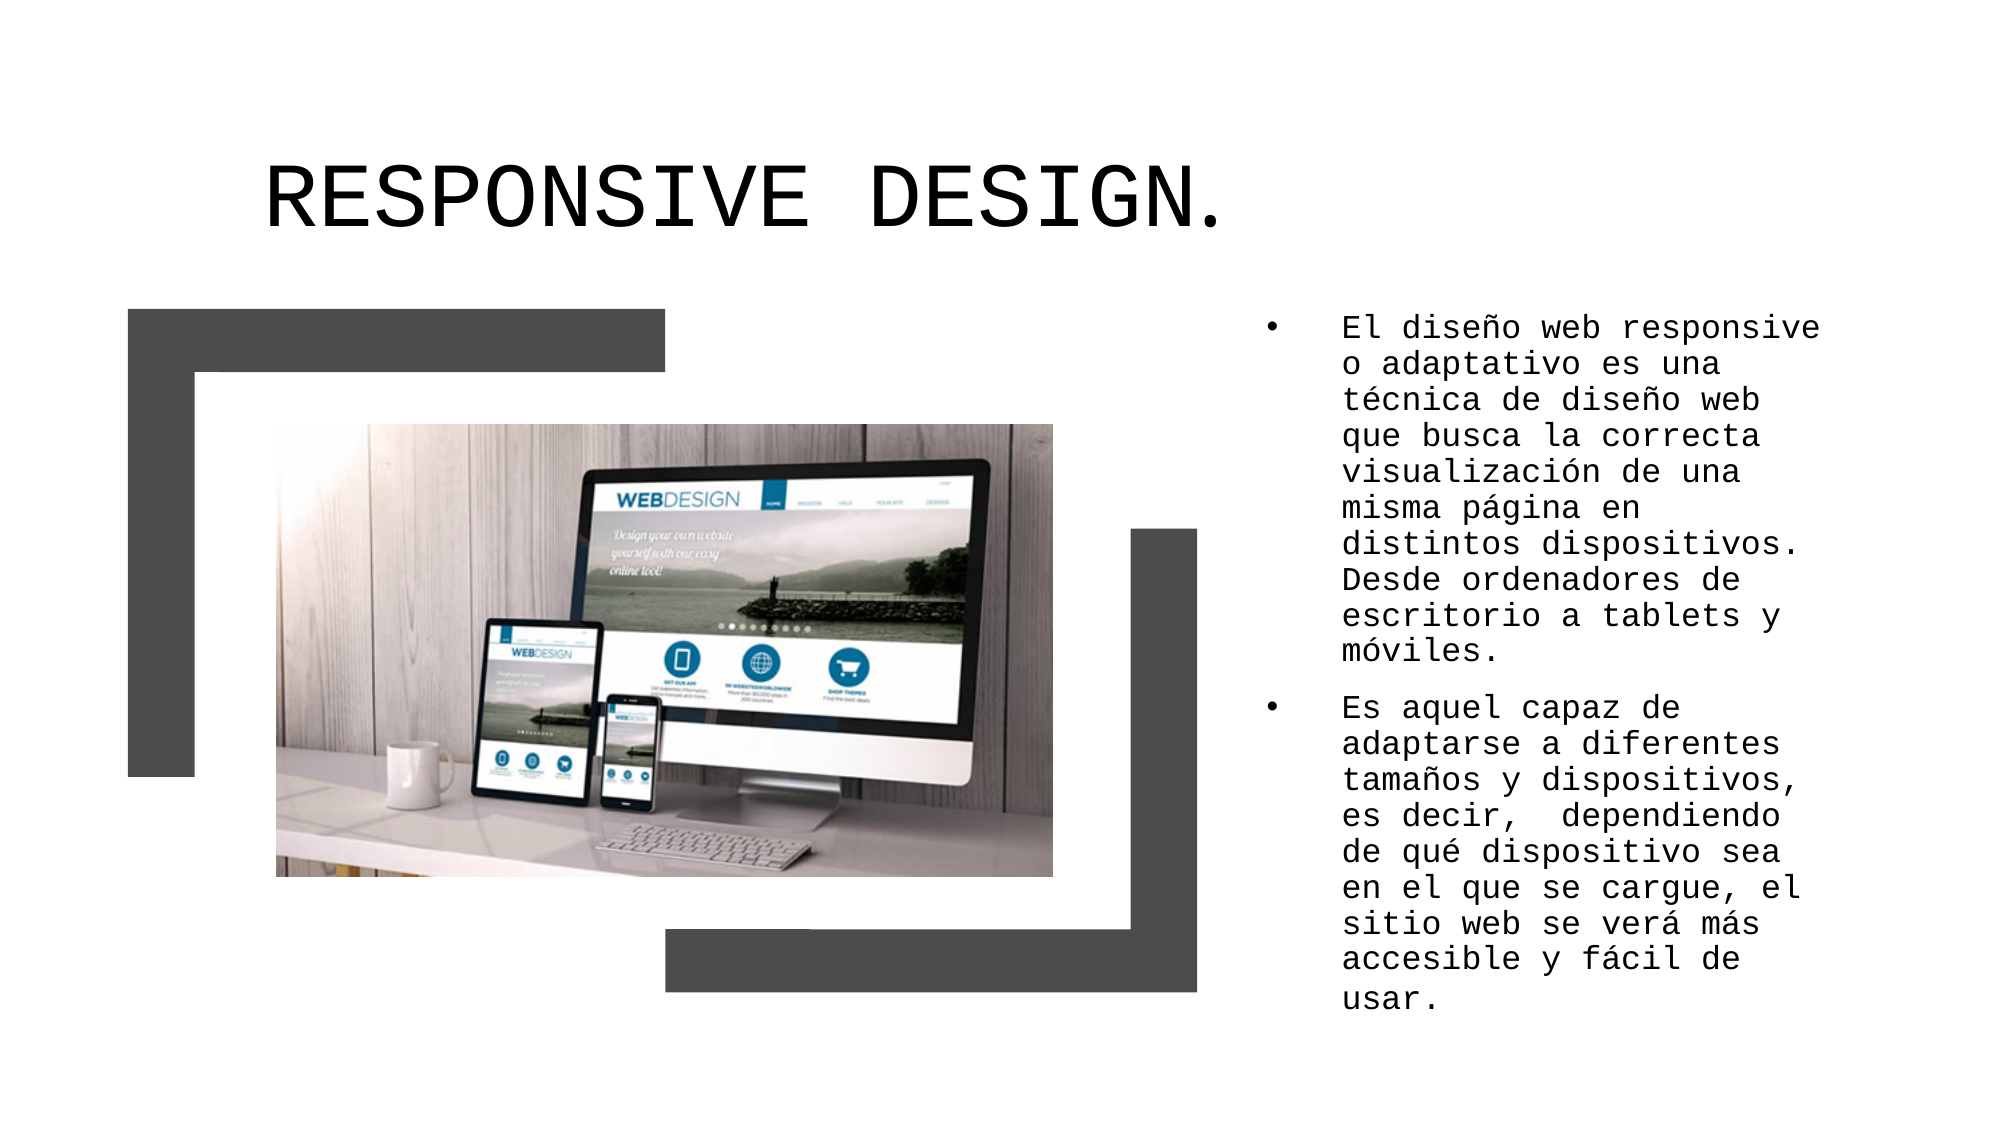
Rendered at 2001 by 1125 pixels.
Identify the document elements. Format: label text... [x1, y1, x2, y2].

title RESPONSIVE DESIGN. [248, 84, 1872, 254]
text_box [665, 528, 1198, 993]
picture [276, 424, 1053, 877]
text_box [127, 308, 666, 777]
list El diseño web responsive o adaptativo es una técnica de diseño web que busca la correcta visualización de una misma página en distintos dispositivos. Desde ordenadores de escritorio a tablets y móviles. Es aquel capaz de adaptarse a diferentes tamaños y dispositivos, es decir, dependiendo de qué dispositivo sea en el que se cargue, el sitio web se verá más accesible y fácil de usar. [1251, 415, 1847, 972]
